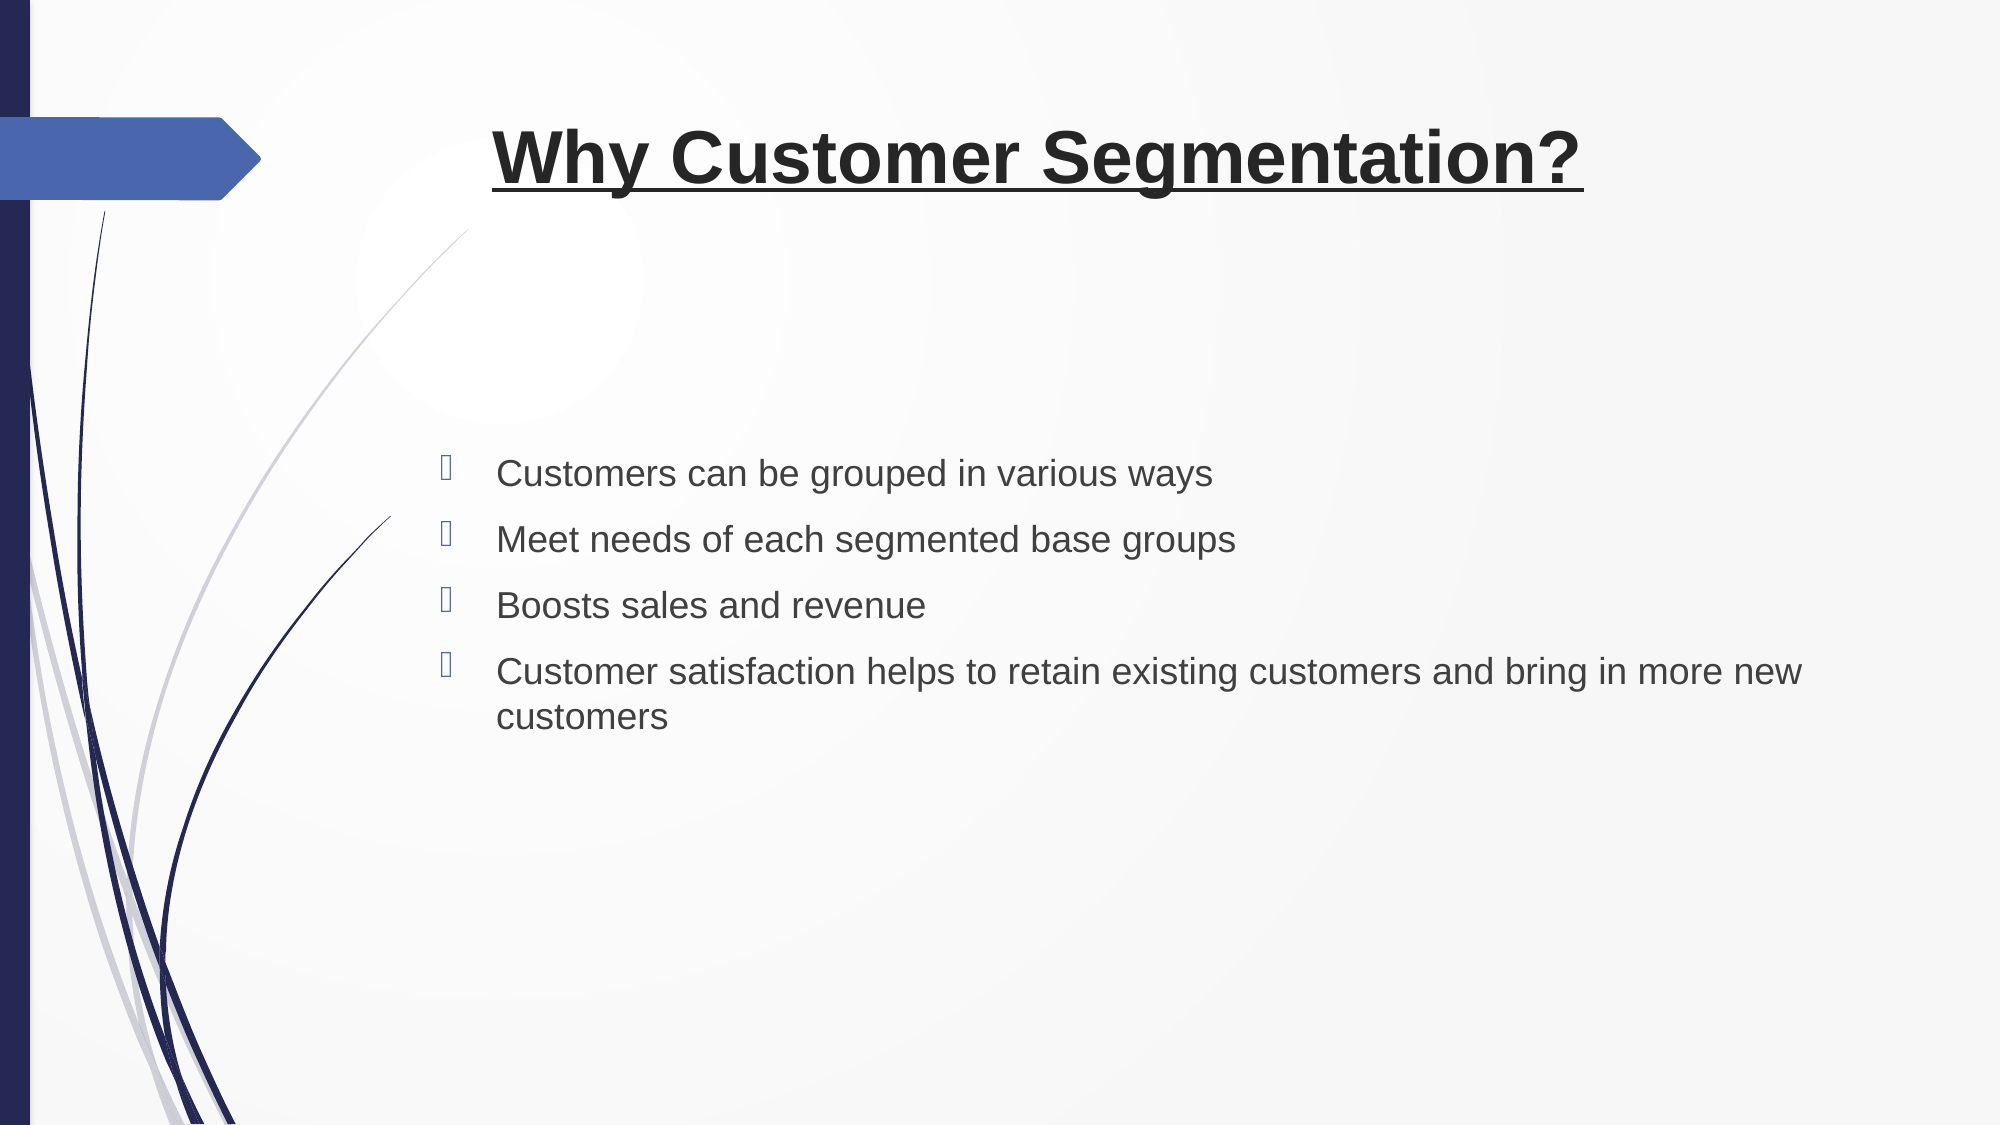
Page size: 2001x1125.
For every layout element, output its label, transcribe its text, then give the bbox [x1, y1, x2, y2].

title Why Customer Segmentation? [306, 100, 1769, 311]
list Customers can be grouped in various ways Meet needs of each segmented base groups Boosts sales and revenue Customer satisfaction helps to retain existing customers and bring in more new customers [424, 441, 1888, 754]
